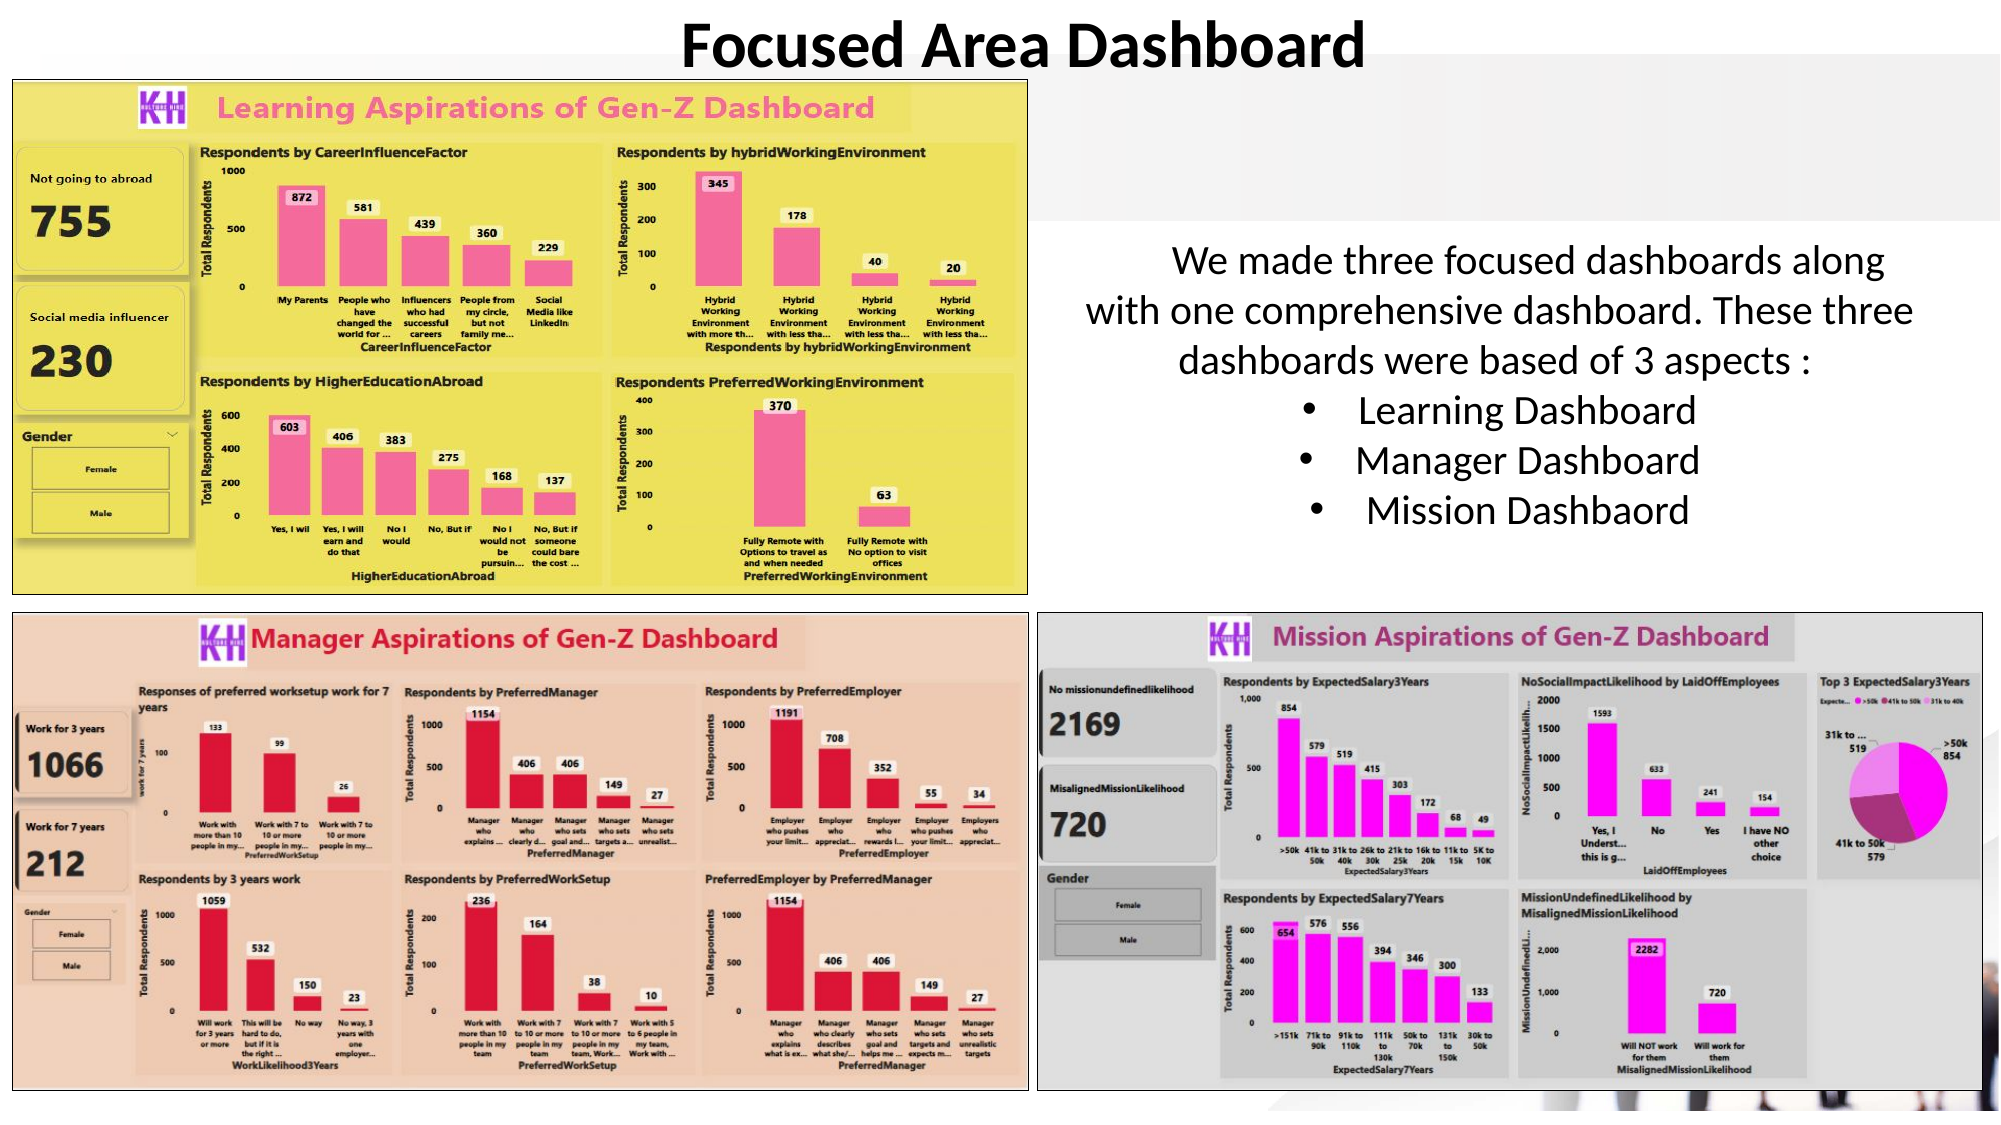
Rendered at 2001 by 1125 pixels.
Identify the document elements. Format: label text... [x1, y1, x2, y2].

text_box Focused Area Dashboard [51, 0, 1754, 115]
picture [1037, 612, 1999, 1111]
text_box We made three focused dashboards along with one comprehensive dashboard. These three dashboards were based of 3 aspects : Learning Dashboard Manager Dashboard Mission Dashbaord [1062, 225, 1938, 612]
picture [12, 612, 1029, 1091]
picture [12, 79, 1028, 595]
